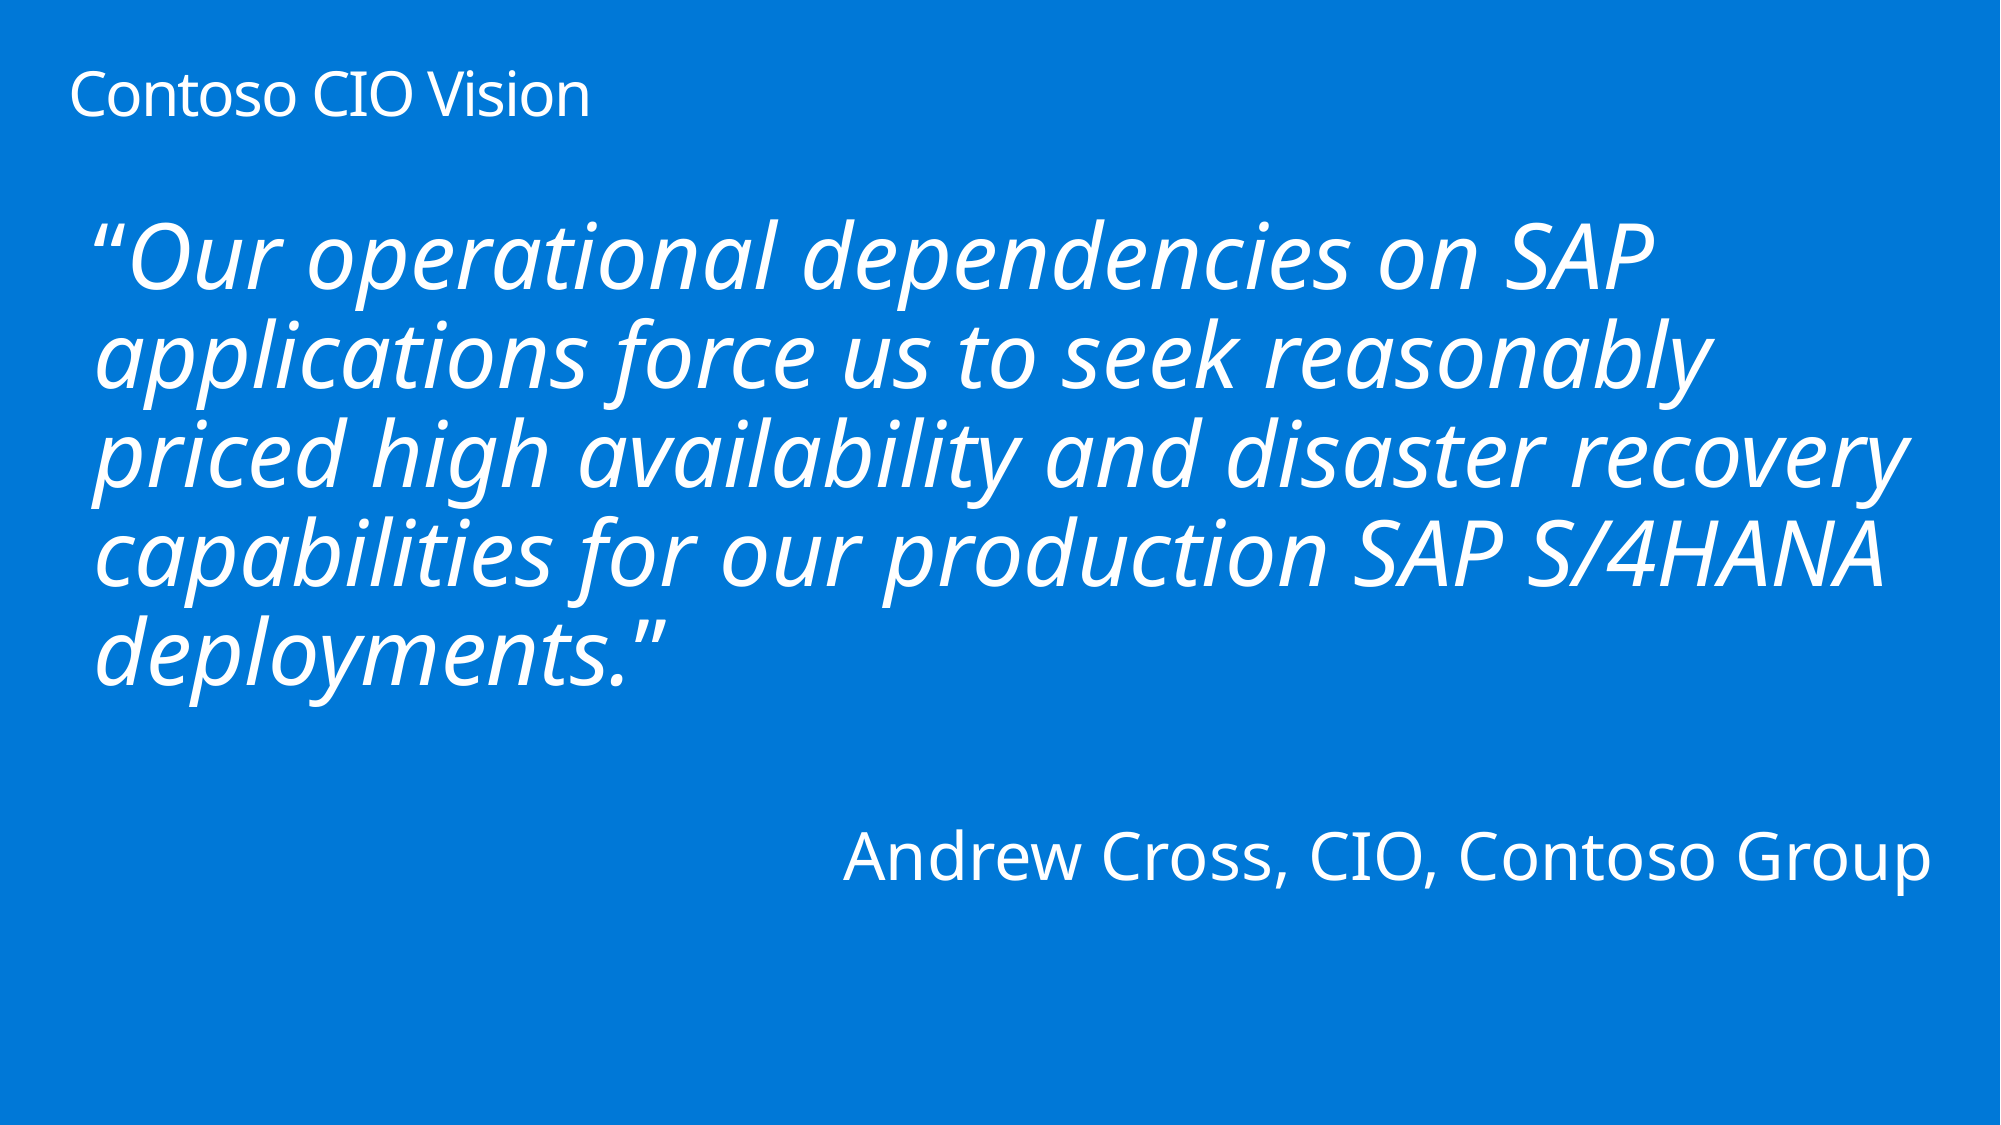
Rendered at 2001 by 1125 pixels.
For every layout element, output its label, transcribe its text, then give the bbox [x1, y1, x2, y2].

list “Our operational dependencies on SAP applications force us to seek reasonably priced high availability and disaster recovery capabilities for our production SAP S/4HANA deployments.” Andrew Cross, CIO, Contoso Group [69, 195, 1982, 1100]
title Contoso CIO Vision [44, 47, 1957, 196]
